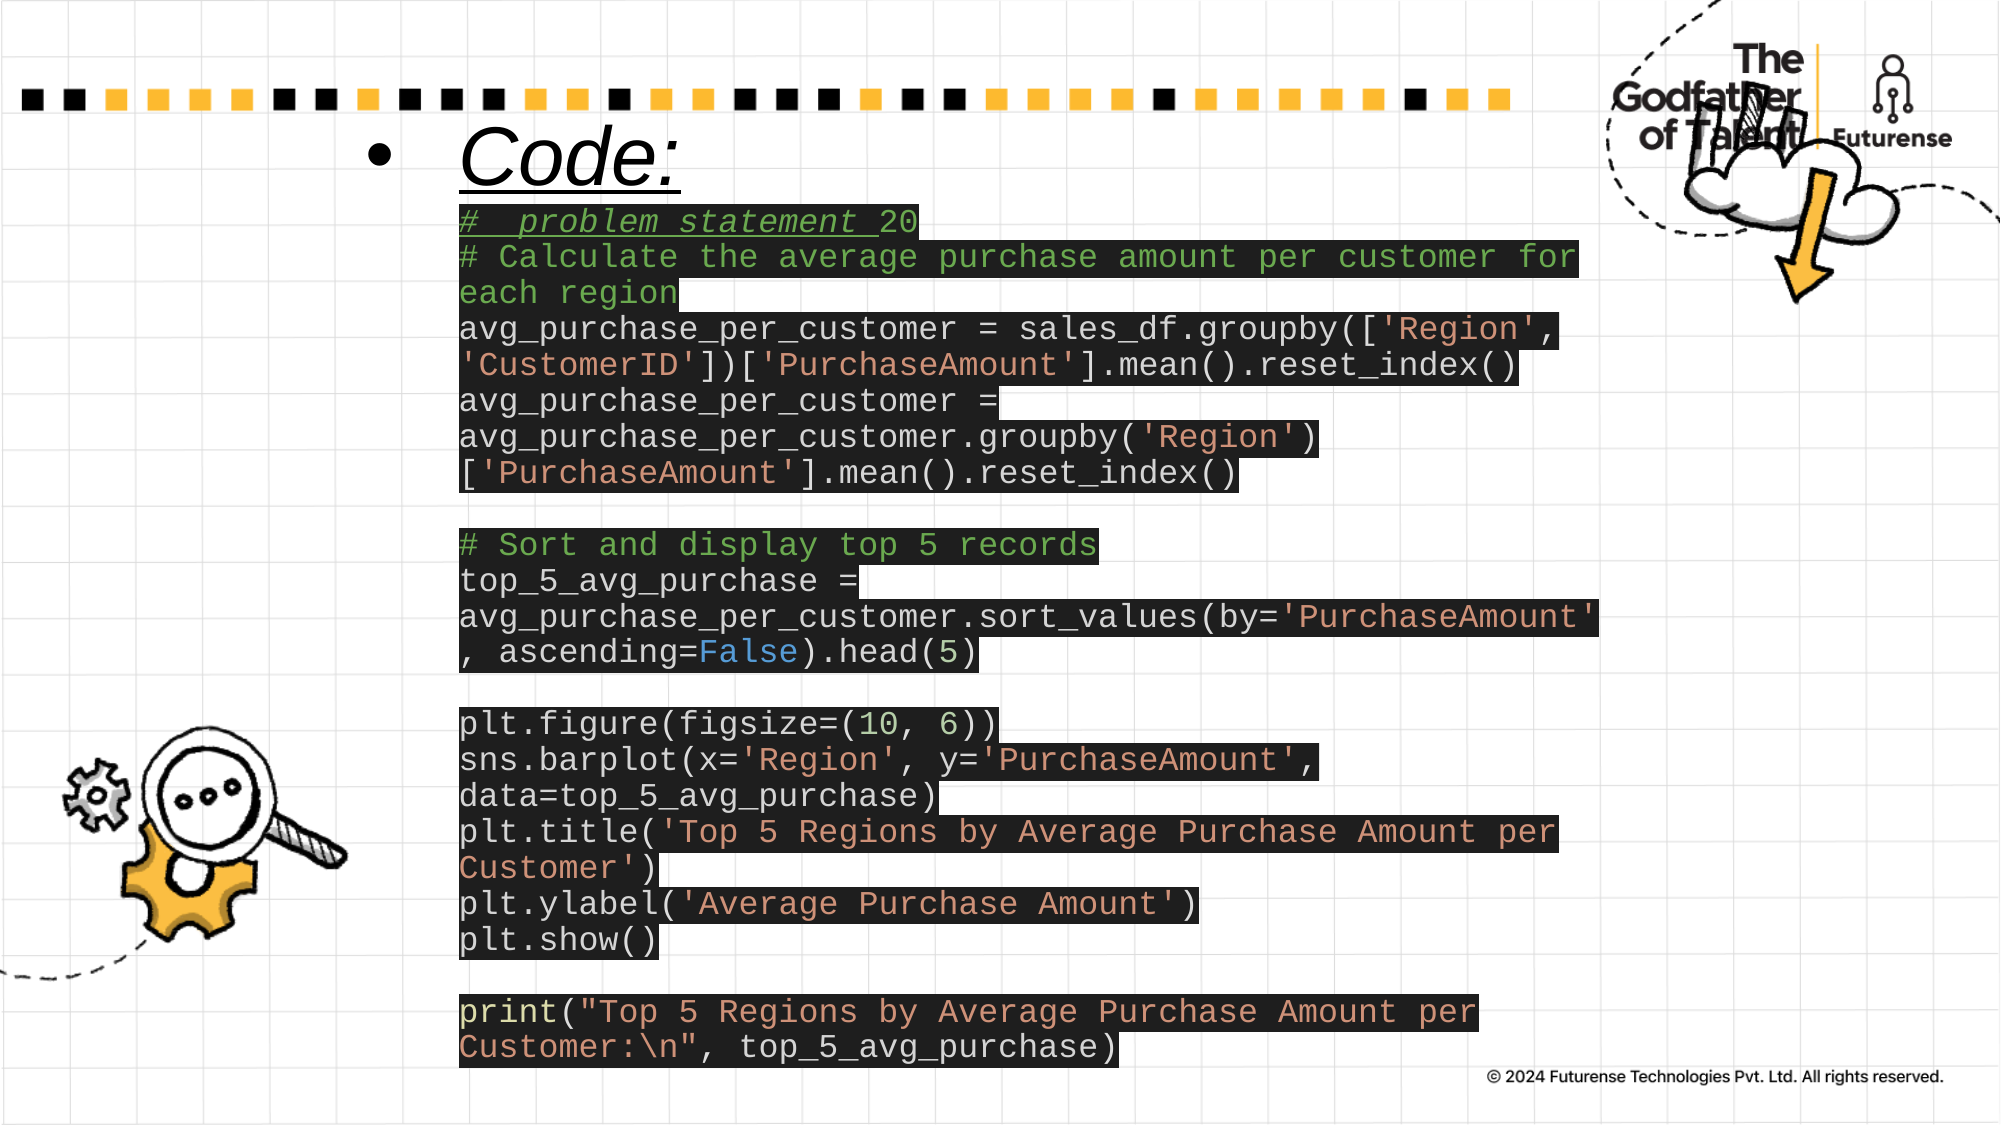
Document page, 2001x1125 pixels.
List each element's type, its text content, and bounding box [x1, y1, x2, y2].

picture [0, 0, 2001, 1125]
title Code: # problem statement 20 # Calculate the average purchase amount per customer for each region avg_purchase_per_customer = sales_df.groupby(['Region', 'CustomerID'])['PurchaseAmount'].mean().reset_index() avg_purchase_per_customer = avg_purchase_per_customer.groupby('Region')['PurchaseAmount'].mean().reset_index() # Sort and display top 5 records top_5_avg_purchase = avg_purchase_per_customer.sort_values(by='PurchaseAmount', ascending=False).head(5) plt.figure(figsize=(10, 6)) sns.barplot(x='Region', y='PurchaseAmount', data=top_5_avg_purchase) plt.title('Top 5 Regions by Average Purchase Amount per Customer') plt.ylabel('Average Purchase Amount') plt.show() print("Top 5 Regions by Average Purchase Amount per Customer:\n", top_5_avg_purchase) [350, 223, 1618, 1031]
